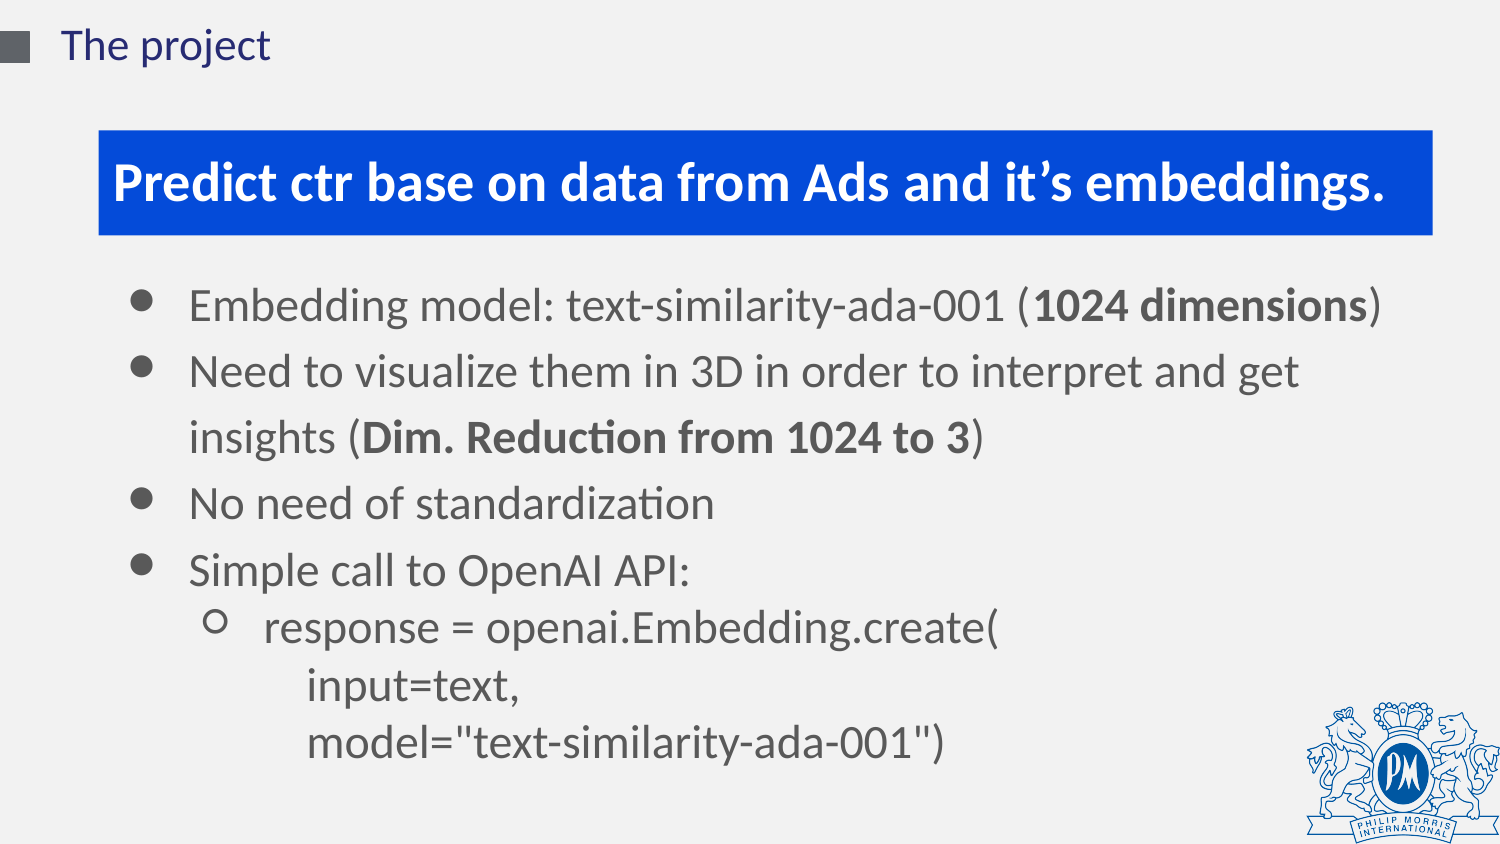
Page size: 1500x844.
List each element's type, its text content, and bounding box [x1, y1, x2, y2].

text_box Embedding model: text-similarity-ada-001 (1024 dimensions) Need to visualize them in 3D in order to interpret and get insights (Dim. Reduction from 1024 to 3) No need of standardization Simple call to OpenAI API: response = openai.Embedding.create( input=text, model="text-similarity-ada-001") [98, 250, 1433, 817]
text_box [0, 31, 30, 63]
title The project [45, 0, 735, 94]
text_box Predict ctr base on data from Ads and it’s embeddings. [98, 130, 1433, 236]
picture [1306, 702, 1500, 844]
